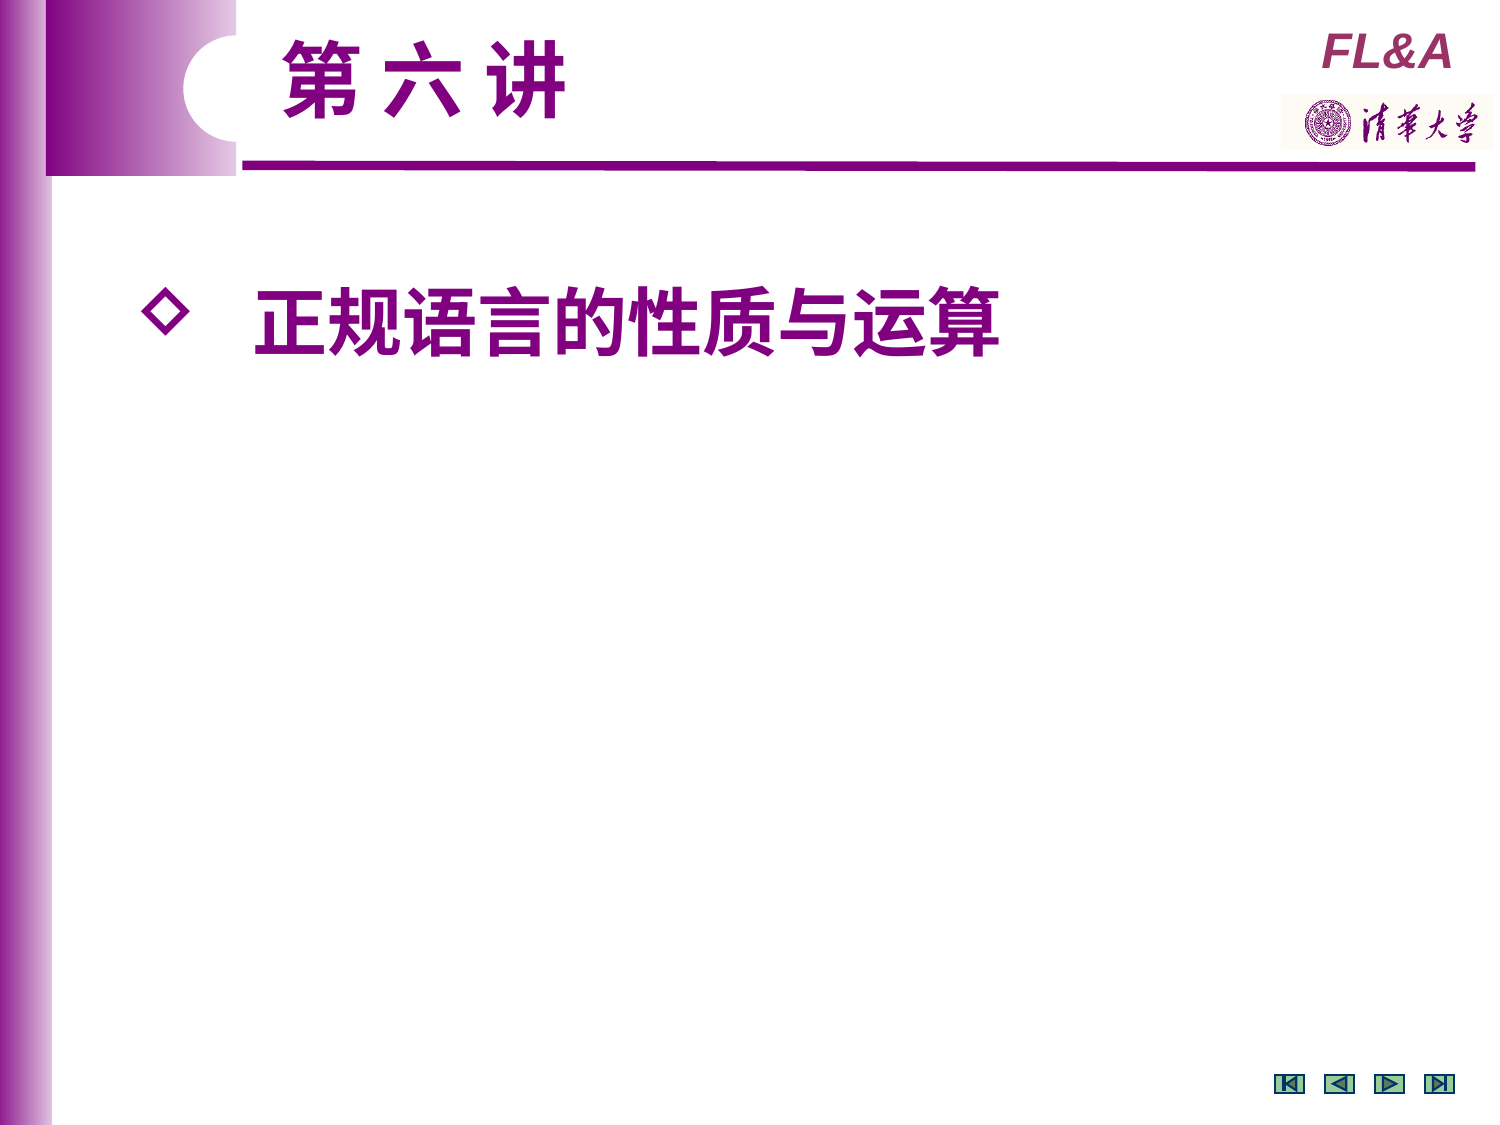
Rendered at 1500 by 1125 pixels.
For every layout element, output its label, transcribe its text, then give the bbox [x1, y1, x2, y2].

text_box [1274, 1074, 1305, 1093]
text_box 第 六 讲 [265, 32, 583, 137]
text_box [1324, 1074, 1355, 1093]
text_box 正规语言的性质与运算 [118, 268, 1081, 463]
text_box [1374, 1074, 1405, 1093]
text_box [1424, 1074, 1455, 1093]
picture [1281, 94, 1495, 149]
